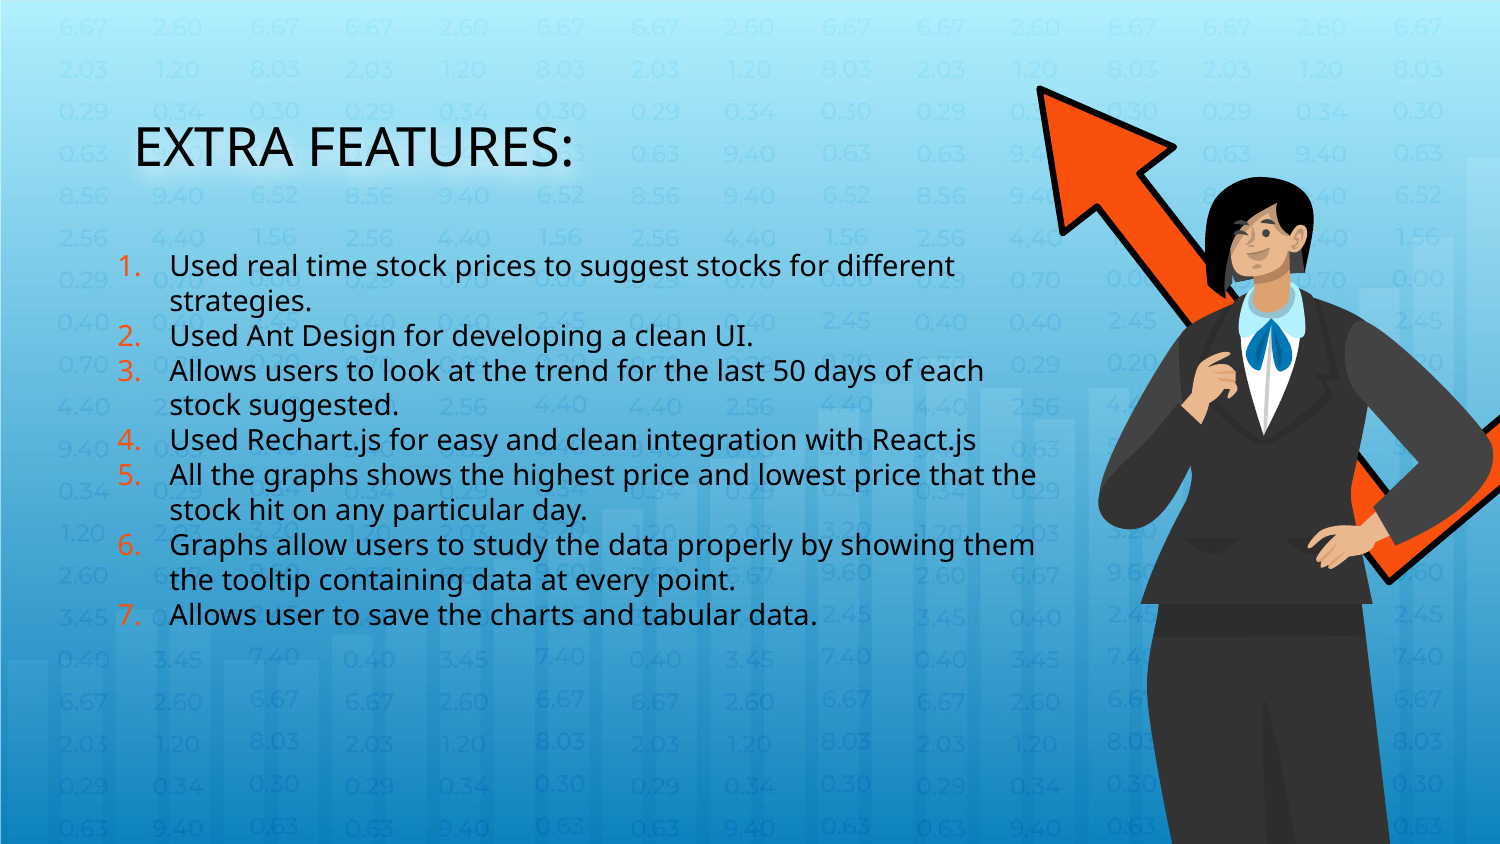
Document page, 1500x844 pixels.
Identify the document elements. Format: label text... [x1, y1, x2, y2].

title EXTRA FEATURES: [118, 37, 803, 185]
list Used real time stock prices to suggest stocks for different strategies. Used Ant Design for developing a clean UI. Allows users to look at the trend for the last 50 days of each stock suggested. Used Rechart.js for easy and clean integration with React.js All the graphs shows the highest price and lowest price that the stock hit on any particular day. Graphs allow users to study the data properly by showing them the tooltip containing data at every point. Allows user to save the charts and tabular data. [79, 185, 1072, 694]
picture [1496, 490, 1500, 833]
text_box [1039, 88, 1175, 226]
picture [0, 0, 1500, 844]
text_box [1091, 176, 1496, 844]
